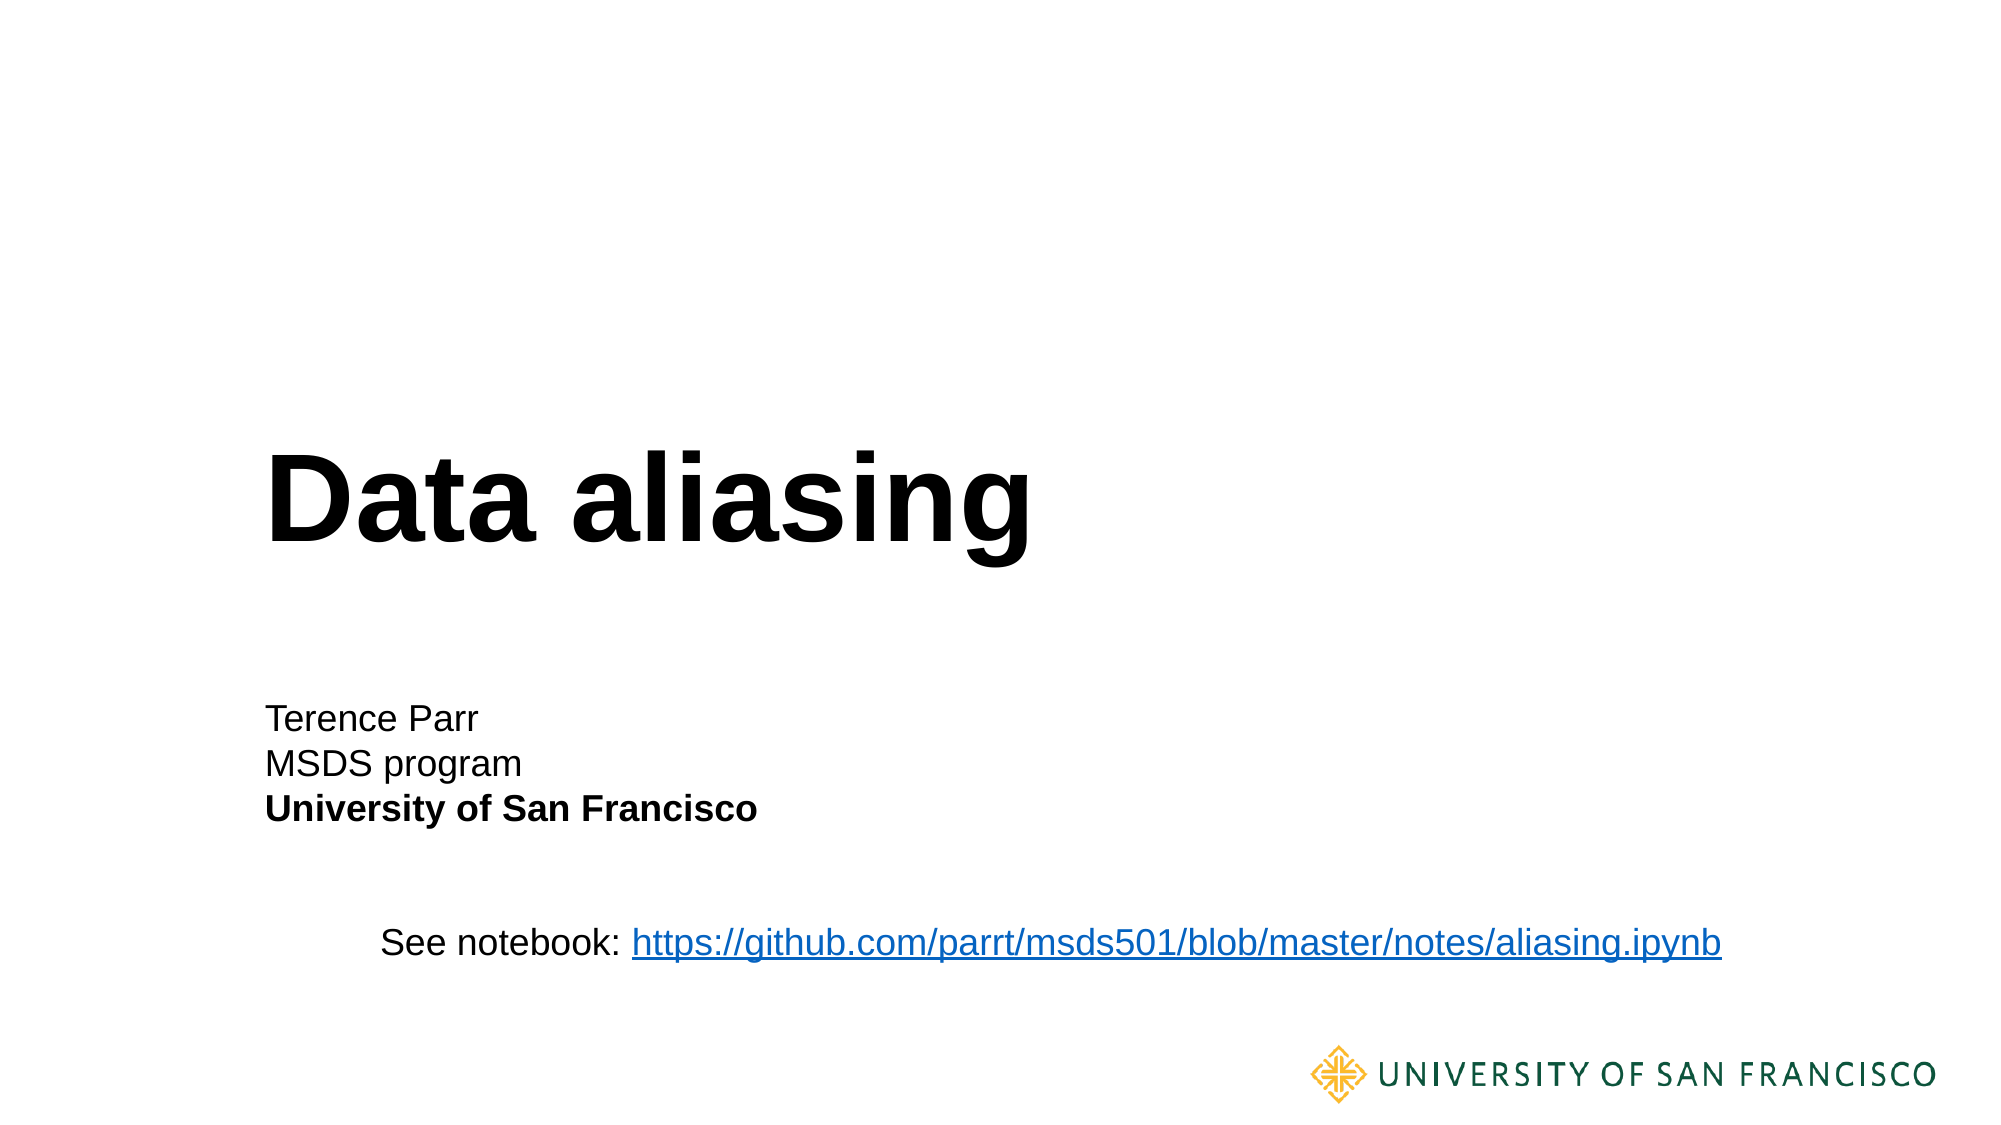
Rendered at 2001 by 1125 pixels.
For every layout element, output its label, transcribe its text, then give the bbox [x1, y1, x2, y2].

text_box Terence Parr MSDS program University of San Francisco [249, 686, 1250, 836]
title Data aliasing [249, 184, 1750, 576]
text_box See notebook: https://github.com/parrt/msds501/blob/master/notes/aliasing.ipynb [365, 910, 1748, 971]
